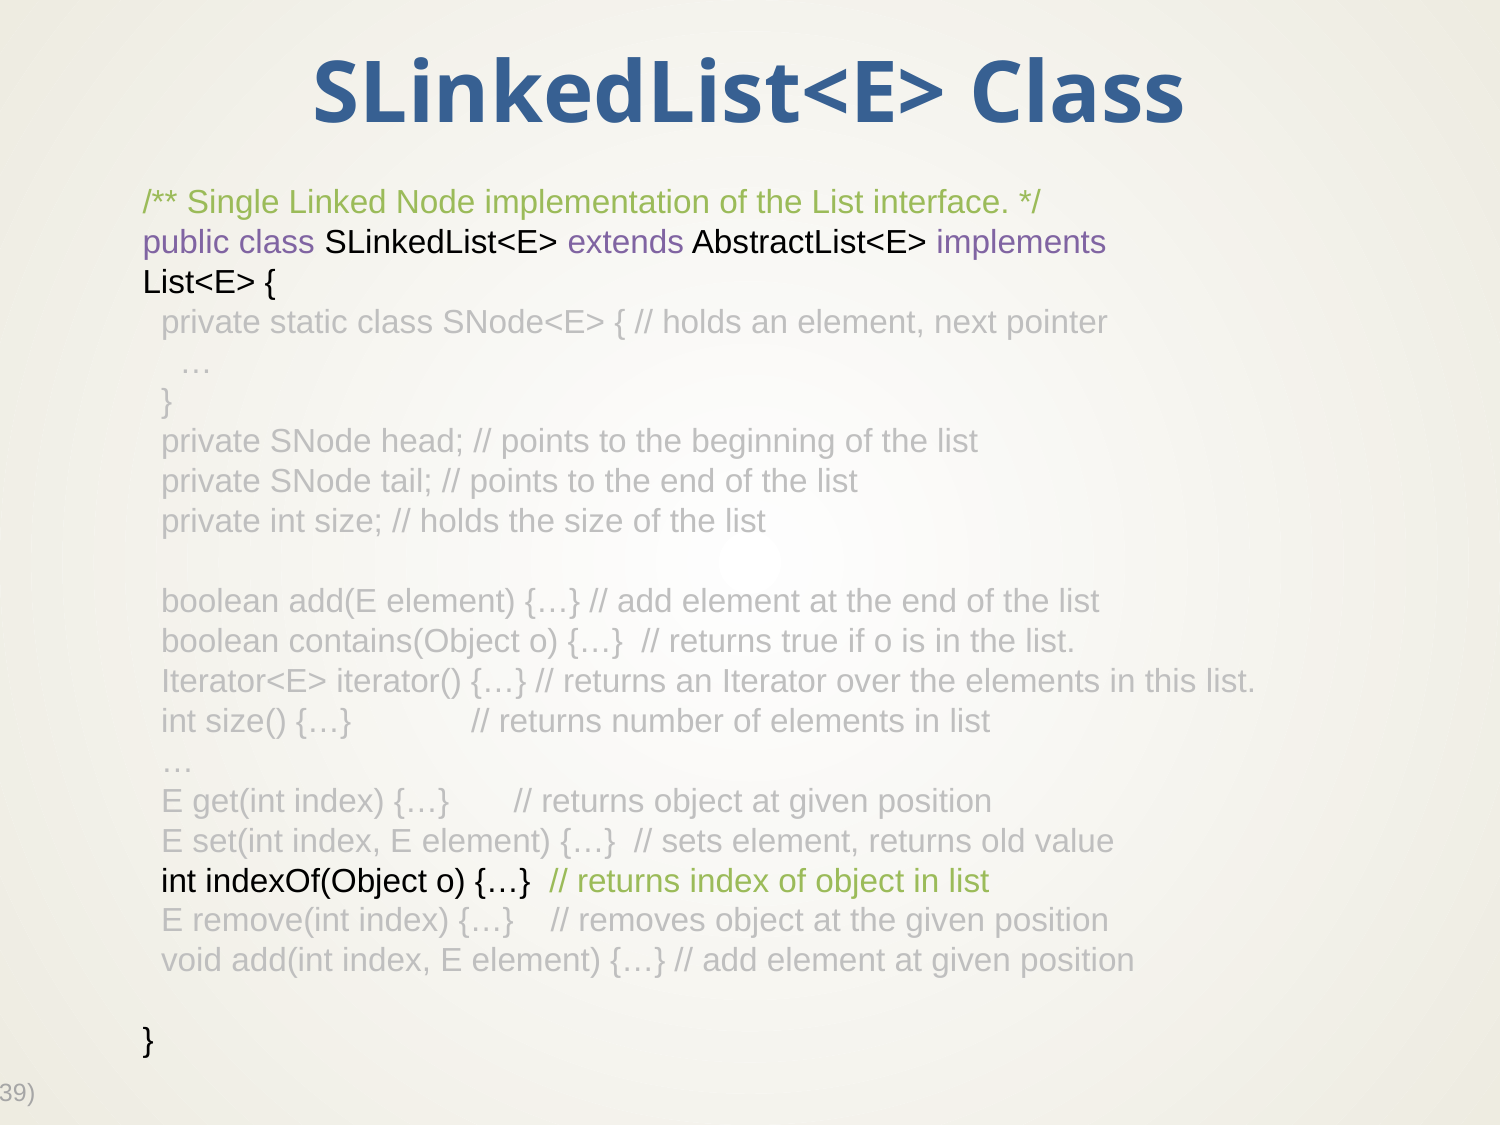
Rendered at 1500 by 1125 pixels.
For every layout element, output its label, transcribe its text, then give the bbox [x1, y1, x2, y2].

title SLinkedList<E> Class [0, 24, 1500, 166]
text_box /** Single Linked Node implementation of the List interface. */ public class SLinkedList<E> extends AbstractList<E> implements List<E> { private static class SNode<E> { // holds an element, next pointer … } private SNode head; // points to the beginning of the list private SNode tail; // points to the end of the list private int size; // holds the size of the list boolean add(E element) {…} // add element at the end of the list boolean contains(Object o) {…} // returns true if o is in the list. Iterator<E> iterator() {…} // returns an Iterator over the elements in this list. int size() {…} // returns number of elements in list … E get(int index) {…} // returns object at given position E set(int index, E element) {…} // sets element, returns old value int indexOf(Object o) {…} // returns index of object in list E remove(int index) {…} // removes object at the given position void add(int index, E element) {…} // add element at given position } [127, 172, 1273, 1066]
